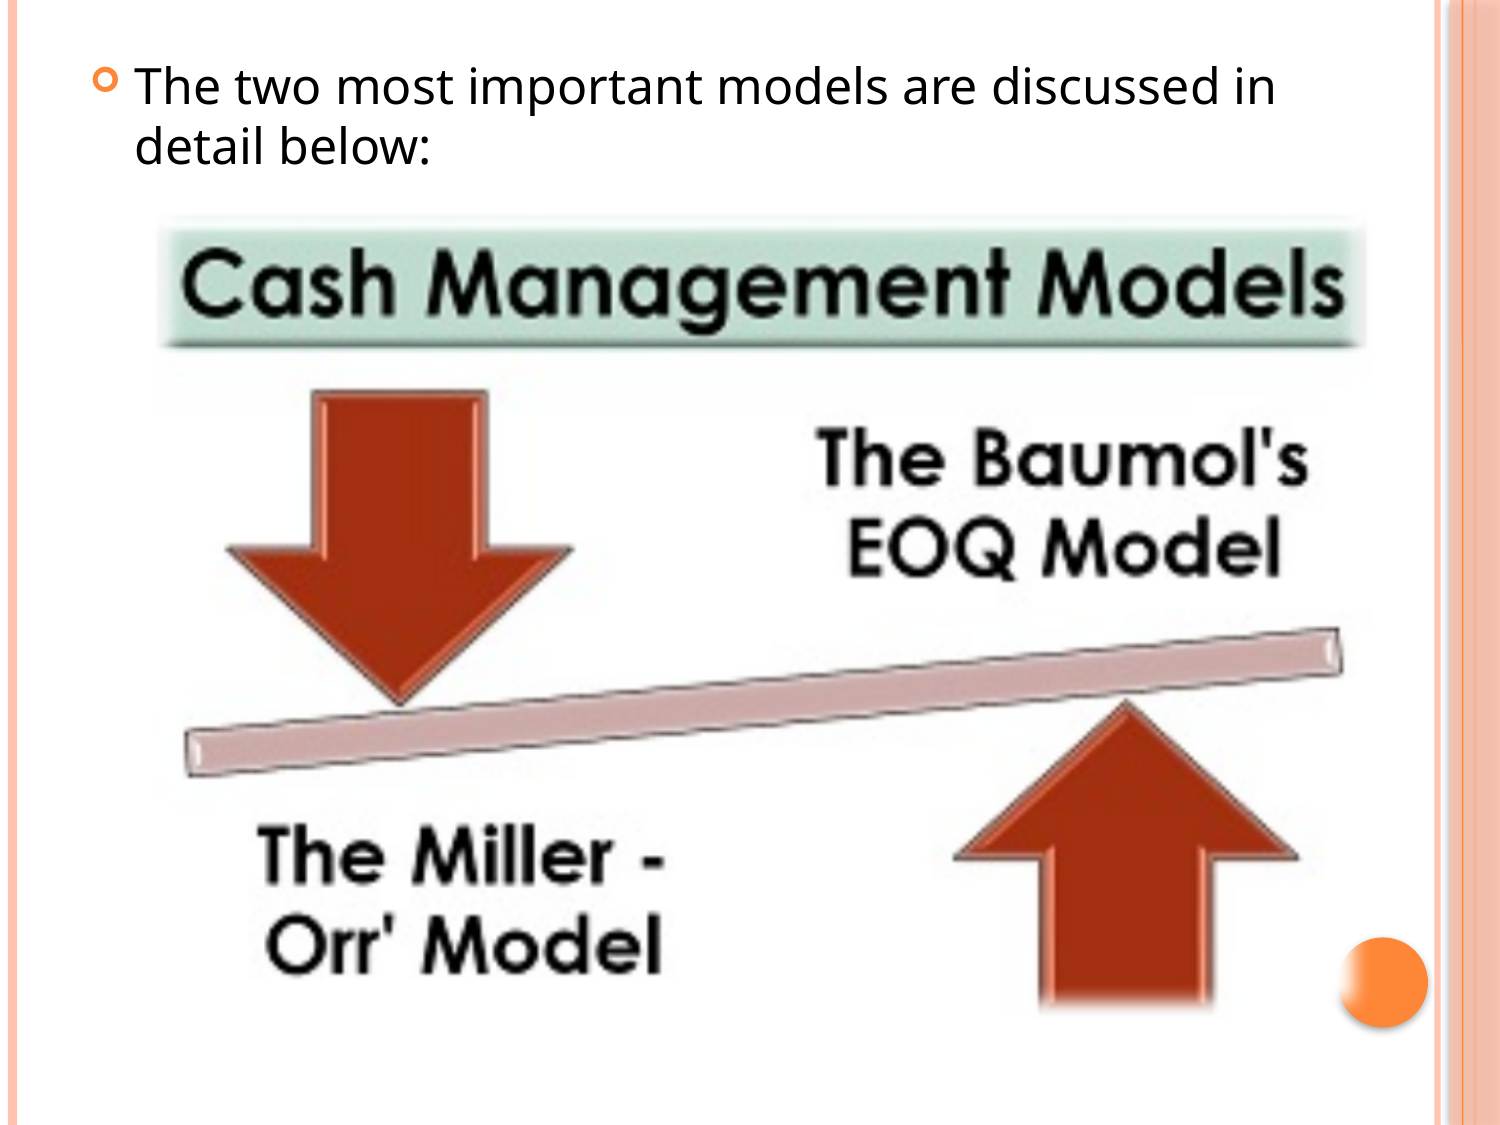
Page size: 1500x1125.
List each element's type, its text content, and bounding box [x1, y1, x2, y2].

list The two most important models are discussed in detail below: [75, 46, 1300, 1062]
picture [151, 210, 1372, 1020]
